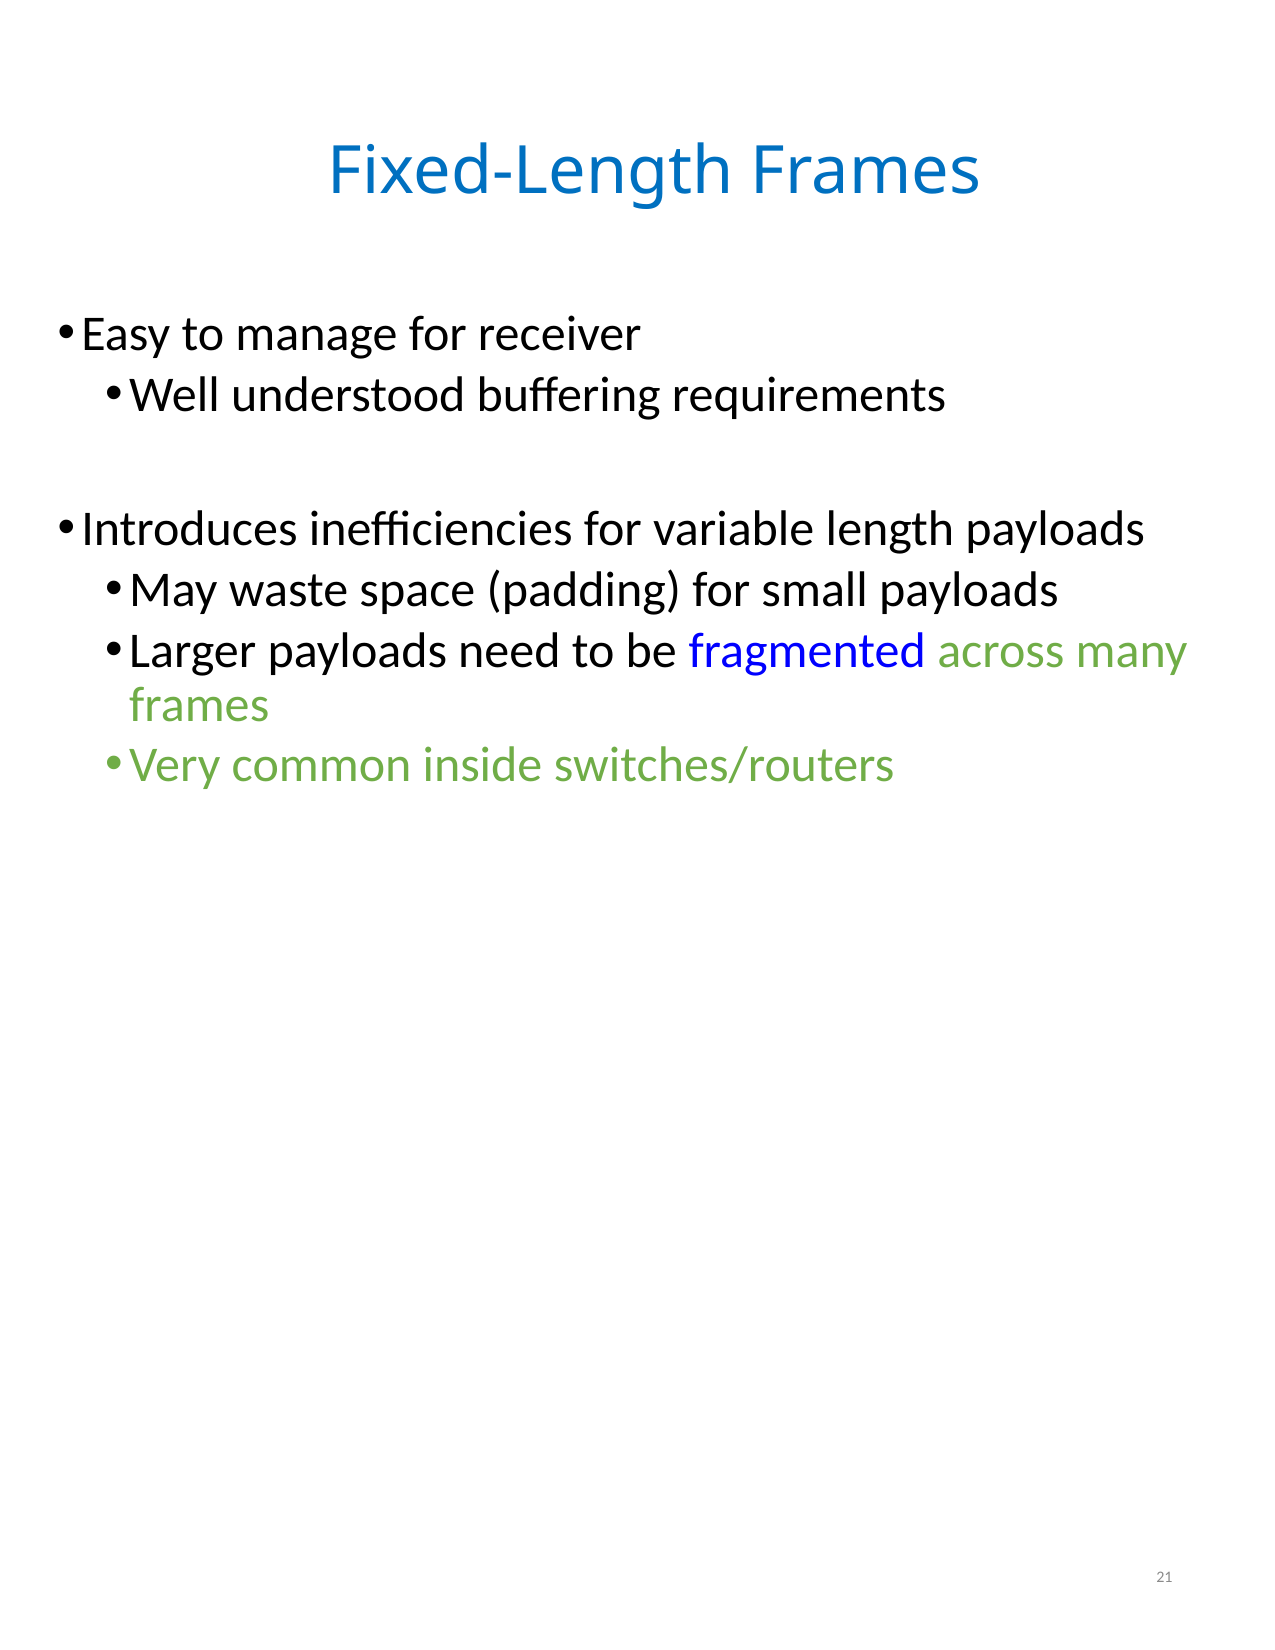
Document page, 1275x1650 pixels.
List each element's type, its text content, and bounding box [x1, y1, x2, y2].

title Fixed-Length Frames [312, 12, 1188, 300]
list Easy to manage for receiver Well understood buffering requirements Introduces inefficiencies for variable length payloads May waste space (padding) for small payloads Larger payloads need to be fragmented across many frames Very common inside switches/routers [42, 300, 1213, 1360]
slide_number 21 [900, 1529, 1188, 1618]
